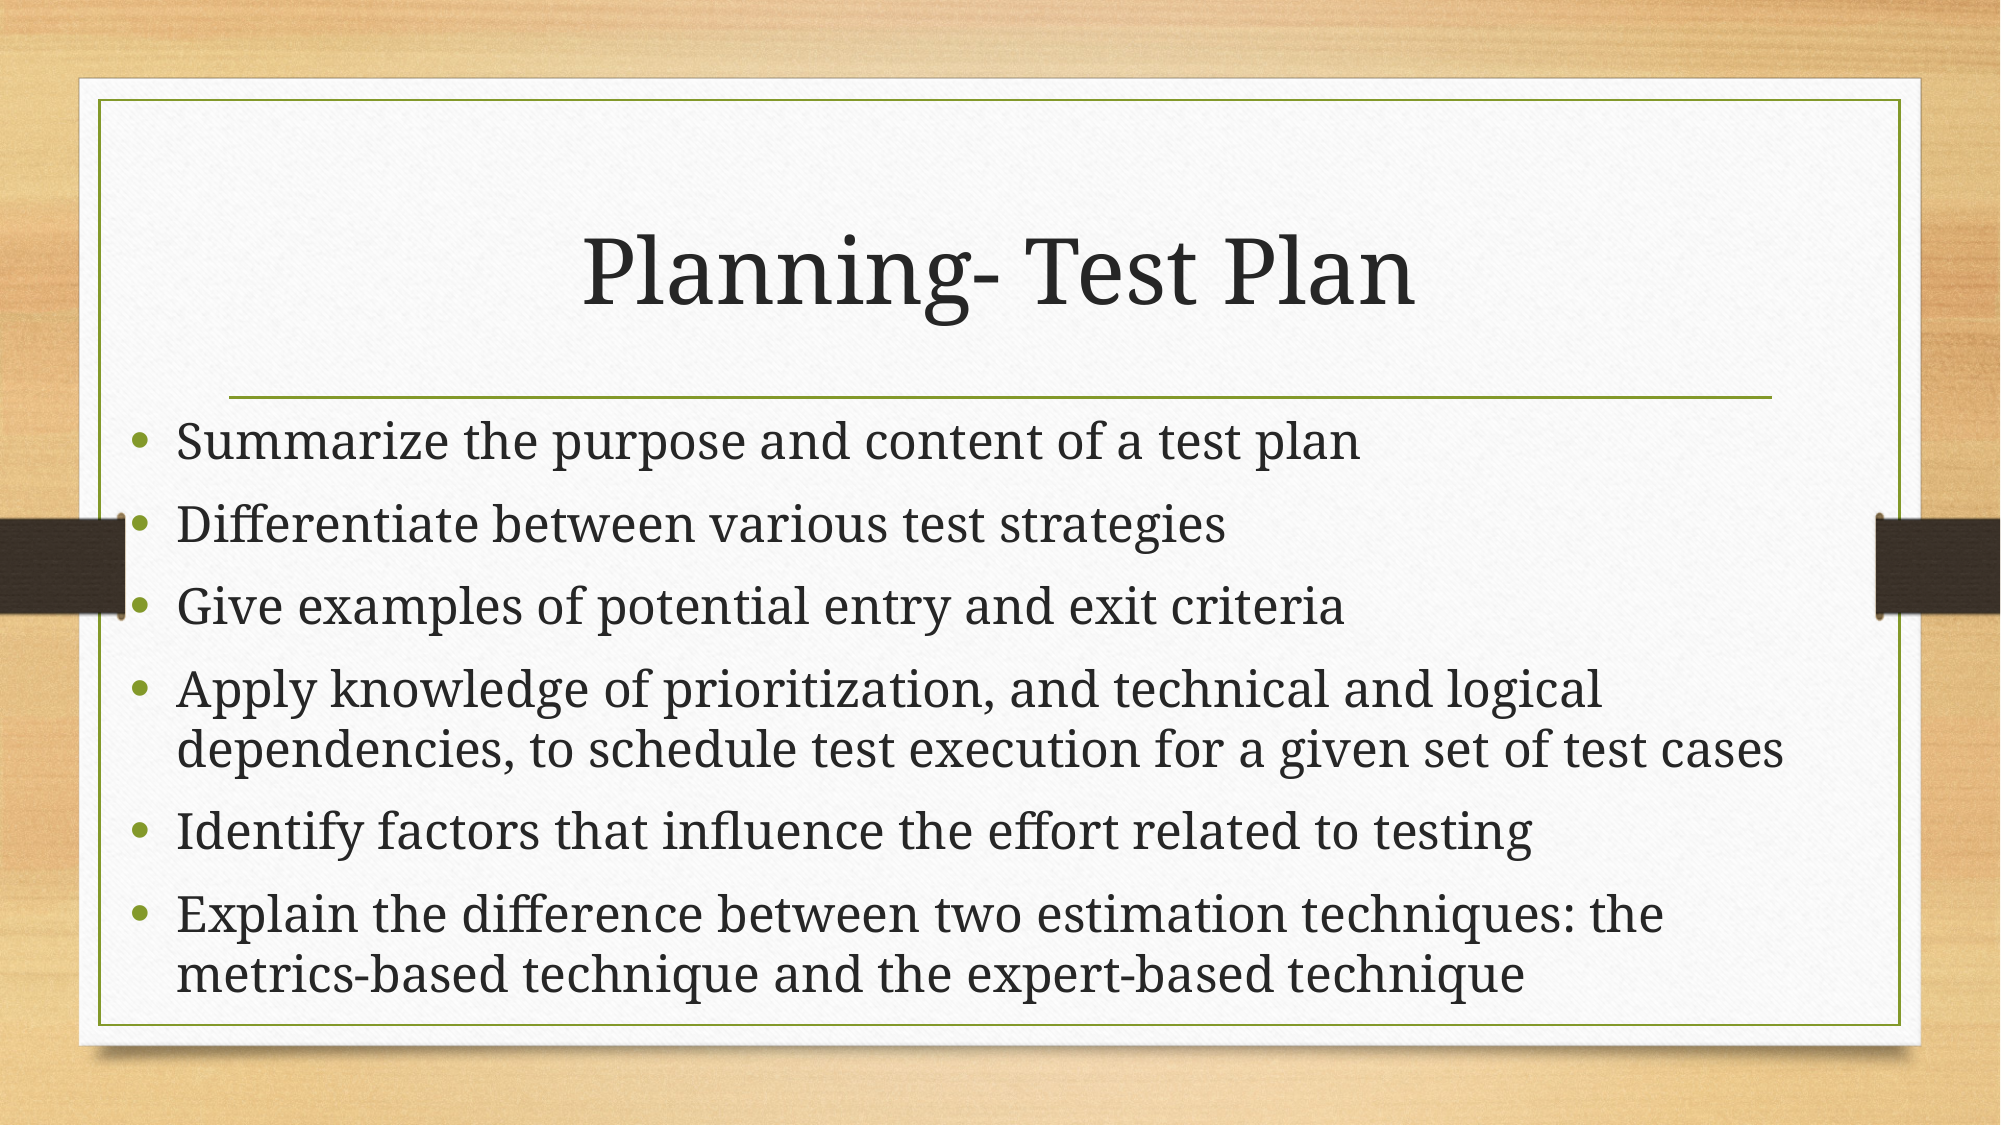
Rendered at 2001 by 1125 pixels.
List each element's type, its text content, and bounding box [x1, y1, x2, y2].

picture [0, 0, 2001, 1125]
list Summarize the purpose and content of a test plan Differentiate between various test strategies Give examples of potential entry and exit criteria Apply knowledge of prioritization, and technical and logical dependencies, to schedule test execution for a given set of test cases Identify factors that influence the effort related to testing Explain the difference between two estimation techniques: the metrics-based technique and the expert-based technique [114, 402, 1875, 1025]
title Planning- Test Plan [212, 161, 1788, 375]
